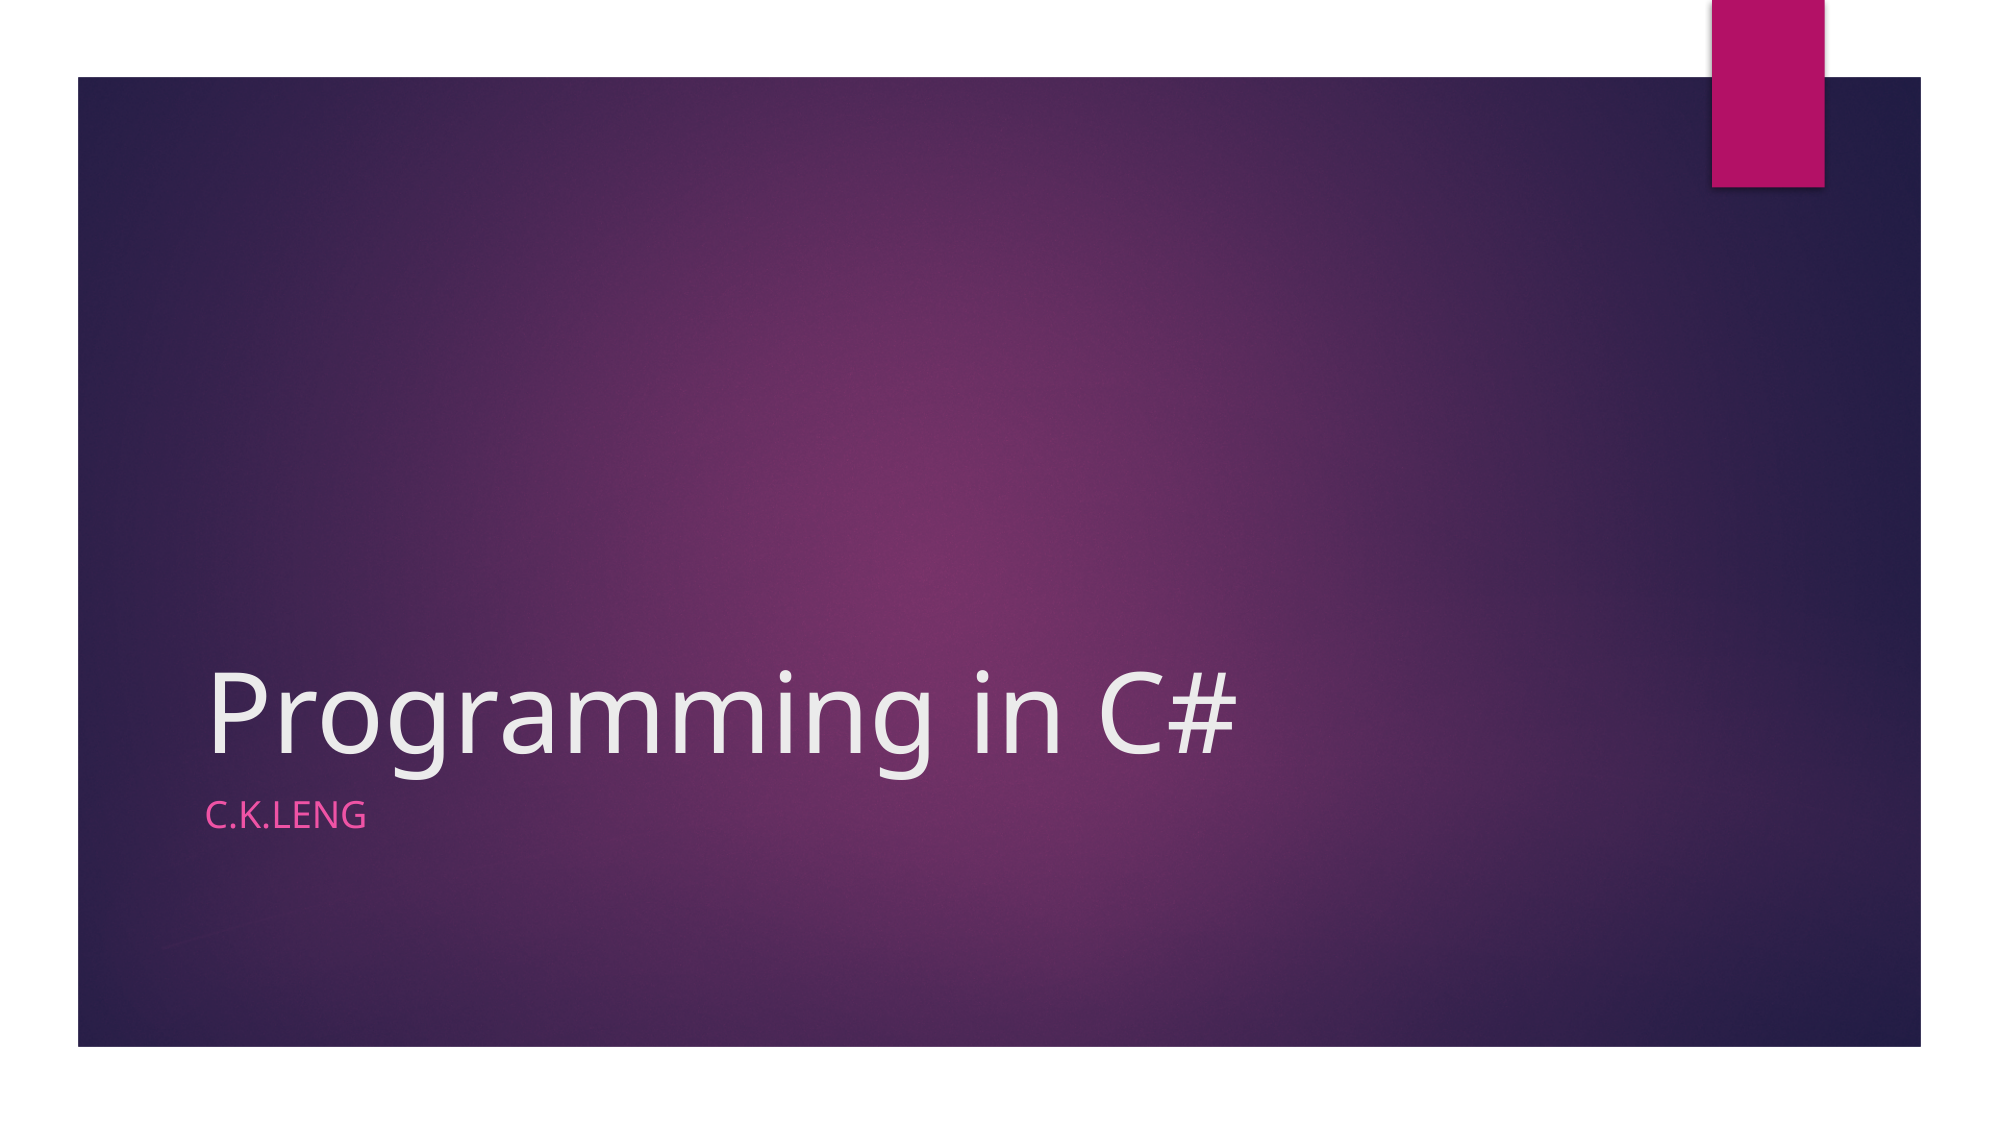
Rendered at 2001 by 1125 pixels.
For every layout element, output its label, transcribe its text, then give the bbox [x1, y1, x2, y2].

title Programming in C# [189, 344, 1638, 783]
subtitle C.K.Leng [189, 783, 1638, 925]
